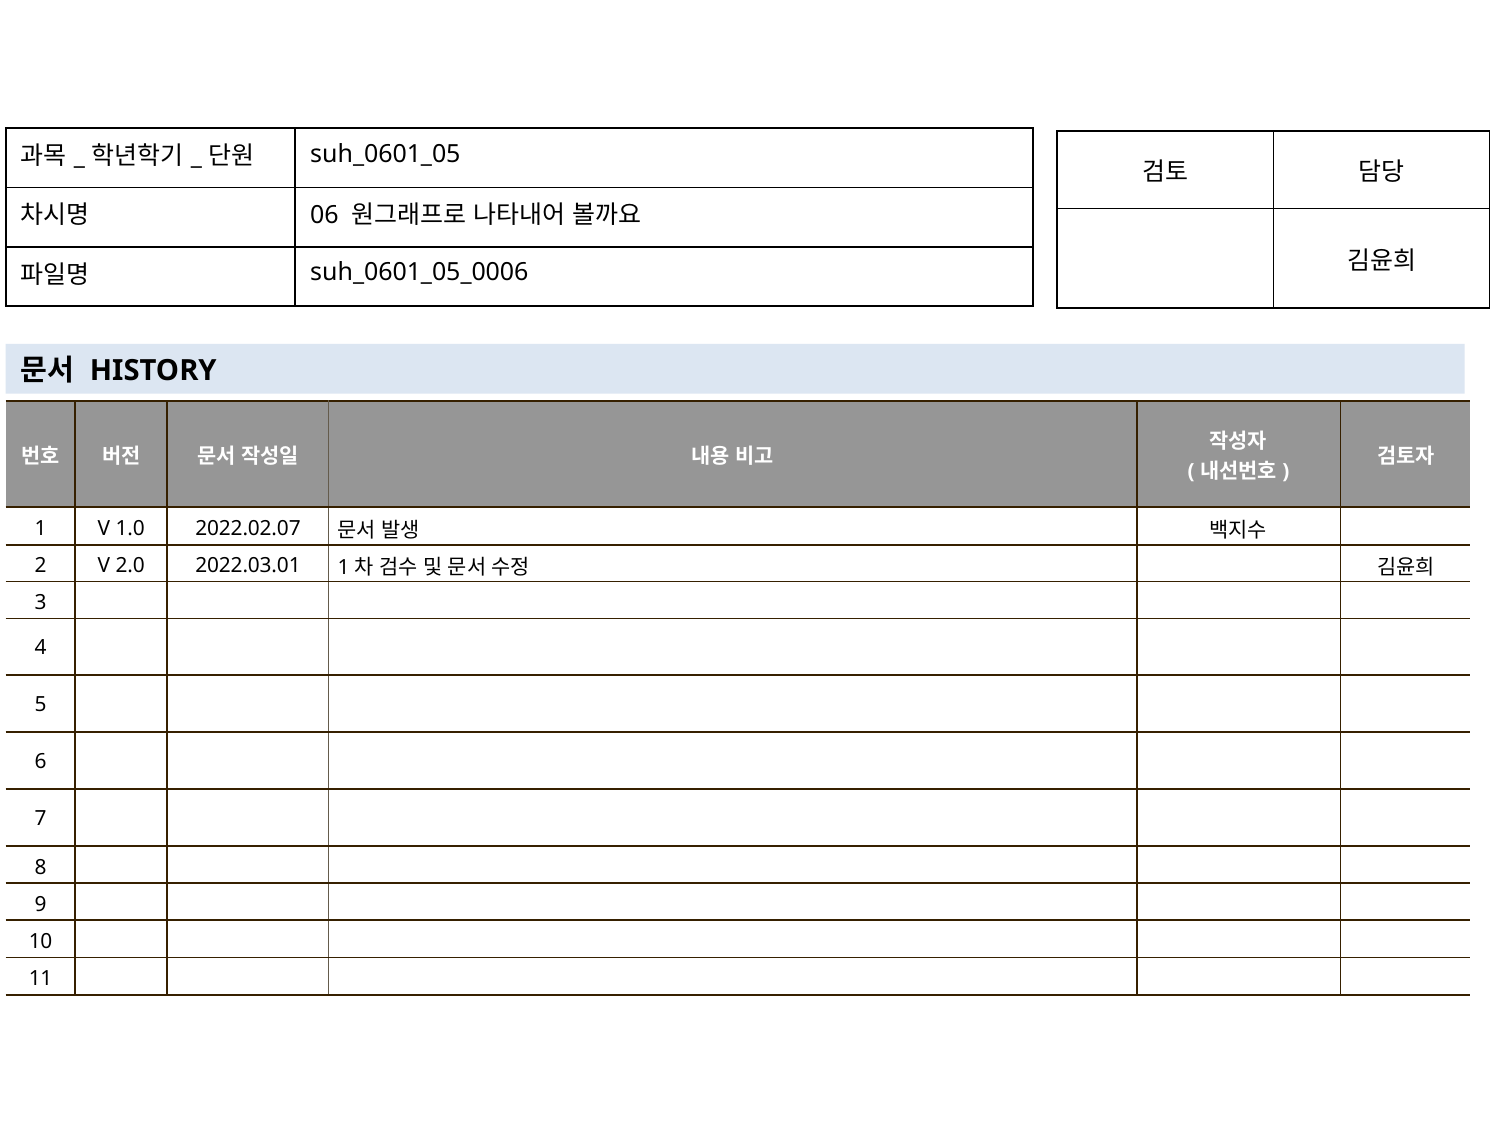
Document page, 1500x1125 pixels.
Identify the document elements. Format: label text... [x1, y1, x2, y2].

table_cell [168, 884, 328, 919]
table_cell [1341, 884, 1470, 919]
table_header 과목_학년학기_단원 [7, 129, 294, 187]
table_cell 3 [6, 582, 74, 618]
table_cell [1341, 582, 1470, 618]
table_cell [1138, 884, 1340, 919]
table_cell [329, 790, 1136, 845]
table_cell [168, 921, 328, 957]
table_cell [1138, 546, 1340, 581]
table_cell [1138, 847, 1340, 882]
table_header 내용 비고 [329, 402, 1136, 506]
table_cell 06 원그래프로 나타내어 볼까요 [296, 188, 1032, 246]
table_cell [168, 847, 328, 882]
table_cell [76, 884, 166, 919]
table_cell [329, 958, 1136, 994]
table_cell [76, 958, 166, 994]
table_cell 5 [6, 676, 74, 731]
table_cell [1341, 619, 1470, 674]
table_cell [76, 790, 166, 845]
table_cell [76, 582, 166, 618]
table_cell 문서 발생 [329, 508, 1136, 544]
table_cell [1138, 958, 1340, 994]
table_cell [1341, 958, 1470, 994]
table_cell 김윤희 [1341, 546, 1470, 581]
table_cell suh_0601_05_0006 [296, 248, 1032, 305]
table_cell 10 [6, 921, 74, 957]
table_cell 1 [6, 508, 74, 544]
table_cell [168, 733, 328, 788]
table_cell 파일명 [7, 248, 294, 305]
table_cell [76, 619, 166, 674]
table_cell [329, 733, 1136, 788]
table_cell [1341, 921, 1470, 957]
table_header 번호 [6, 402, 74, 506]
table_header 검토자 [1341, 402, 1470, 506]
table_cell [1138, 733, 1340, 788]
table_header 문서 작성일 [168, 402, 328, 506]
table_cell 6 [6, 733, 74, 788]
text_box 문서 HISTORY [5, 343, 1465, 394]
table_cell [1341, 508, 1470, 544]
table_cell 백지수 [1138, 508, 1340, 544]
table_cell [76, 676, 166, 731]
table_cell [1138, 619, 1340, 674]
table_cell [1058, 209, 1273, 307]
table_cell [1341, 847, 1470, 882]
table_cell [1138, 921, 1340, 957]
table_cell [329, 619, 1136, 674]
table_header 검토 [1058, 132, 1273, 208]
table_cell 2022.02.07 [168, 508, 328, 544]
table_cell [329, 582, 1136, 618]
table_cell [76, 847, 166, 882]
table_header 담당 [1274, 132, 1489, 208]
table_cell V 2.0 [76, 546, 166, 581]
table_cell 2 [6, 546, 74, 581]
table_cell [168, 619, 328, 674]
table_cell 4 [6, 619, 74, 674]
table_cell [168, 958, 328, 994]
table_header suh_0601_05 [296, 129, 1032, 187]
table_cell [168, 582, 328, 618]
table_cell [1138, 582, 1340, 618]
table_cell [1341, 733, 1470, 788]
table_cell [329, 847, 1136, 882]
table_cell [329, 676, 1136, 731]
table_cell 7 [6, 790, 74, 845]
table_cell [1341, 676, 1470, 731]
table_cell 김윤희 [1274, 209, 1489, 307]
table_cell 2022.03.01 [168, 546, 328, 581]
table_header 작성자 (내선번호) [1138, 402, 1340, 506]
table_cell [76, 921, 166, 957]
table_cell [1138, 676, 1340, 731]
table_cell V 1.0 [76, 508, 166, 544]
table_cell [168, 790, 328, 845]
table_cell [1138, 790, 1340, 845]
table_cell 차시명 [7, 188, 294, 246]
table_cell 1차 검수 및 문서 수정 [329, 546, 1136, 581]
table_cell [329, 921, 1136, 957]
table_cell [329, 884, 1136, 919]
table_cell [76, 733, 166, 788]
table_cell 8 [6, 847, 74, 882]
table_header 버전 [76, 402, 166, 506]
table_cell [1341, 790, 1470, 845]
table_cell 11 [6, 958, 74, 994]
table_cell [168, 676, 328, 731]
table_cell 9 [6, 884, 74, 919]
